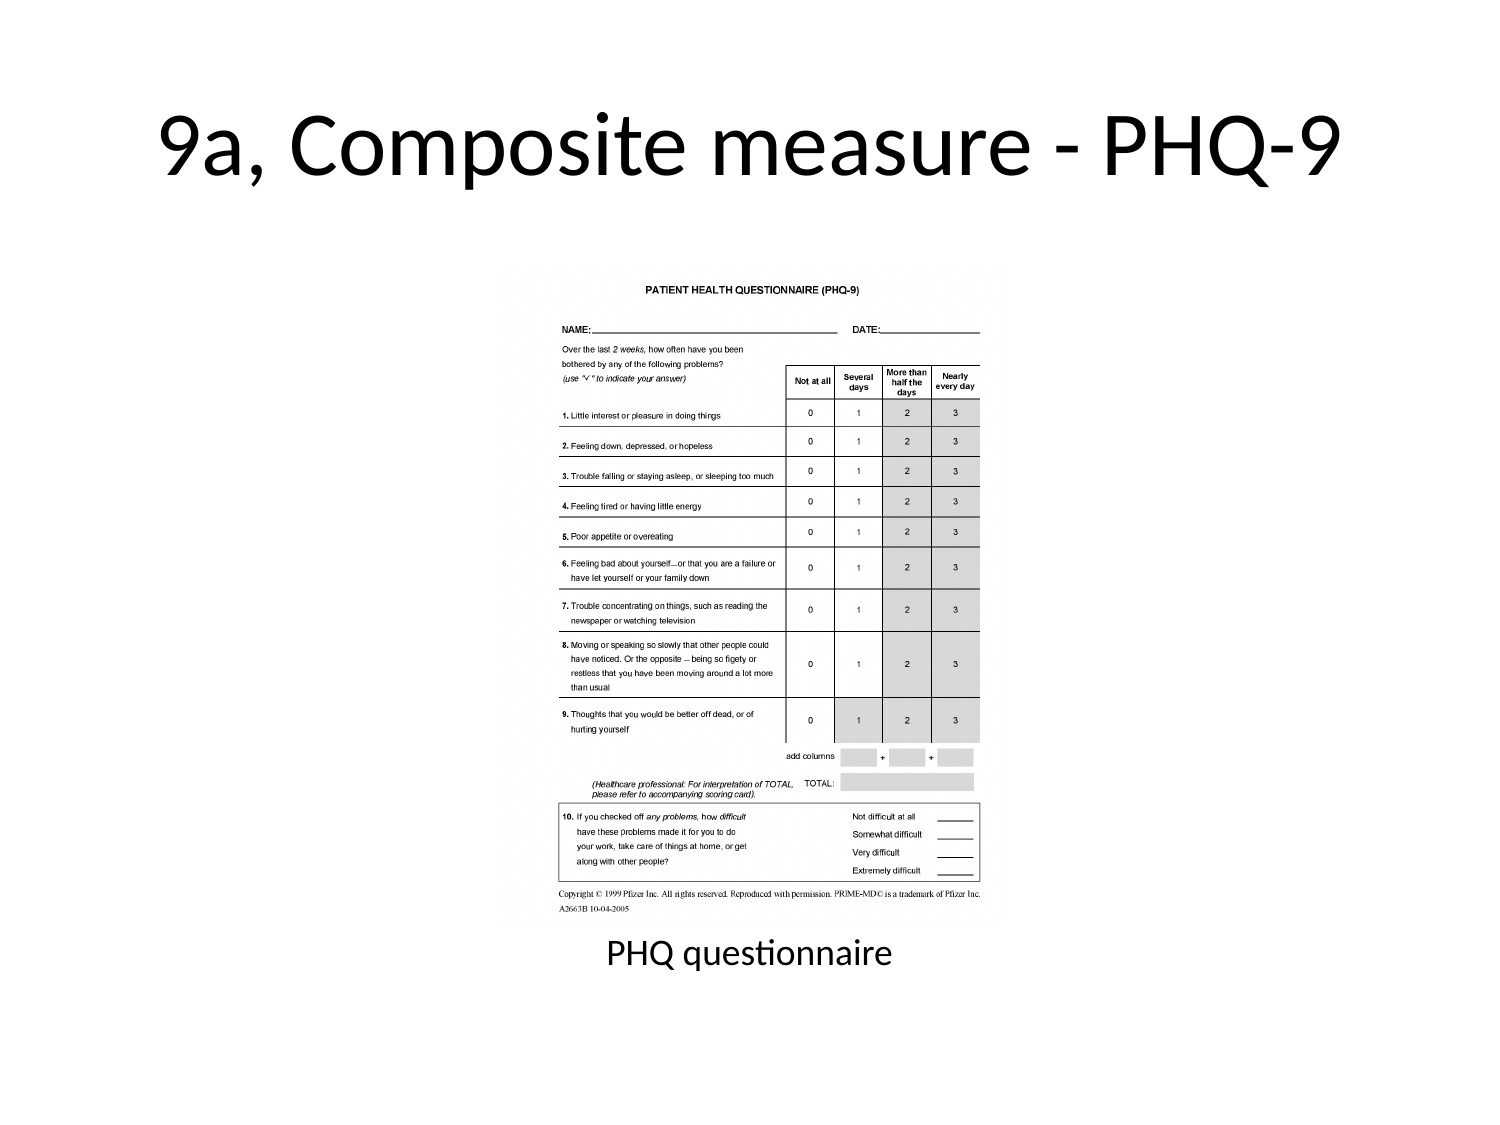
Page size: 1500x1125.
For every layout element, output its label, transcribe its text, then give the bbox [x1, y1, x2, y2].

title 9a, Composite measure - PHQ-9 [75, 45, 1425, 233]
picture [497, 262, 1005, 921]
text_box PHQ questionnaire [74, 920, 1425, 1005]
